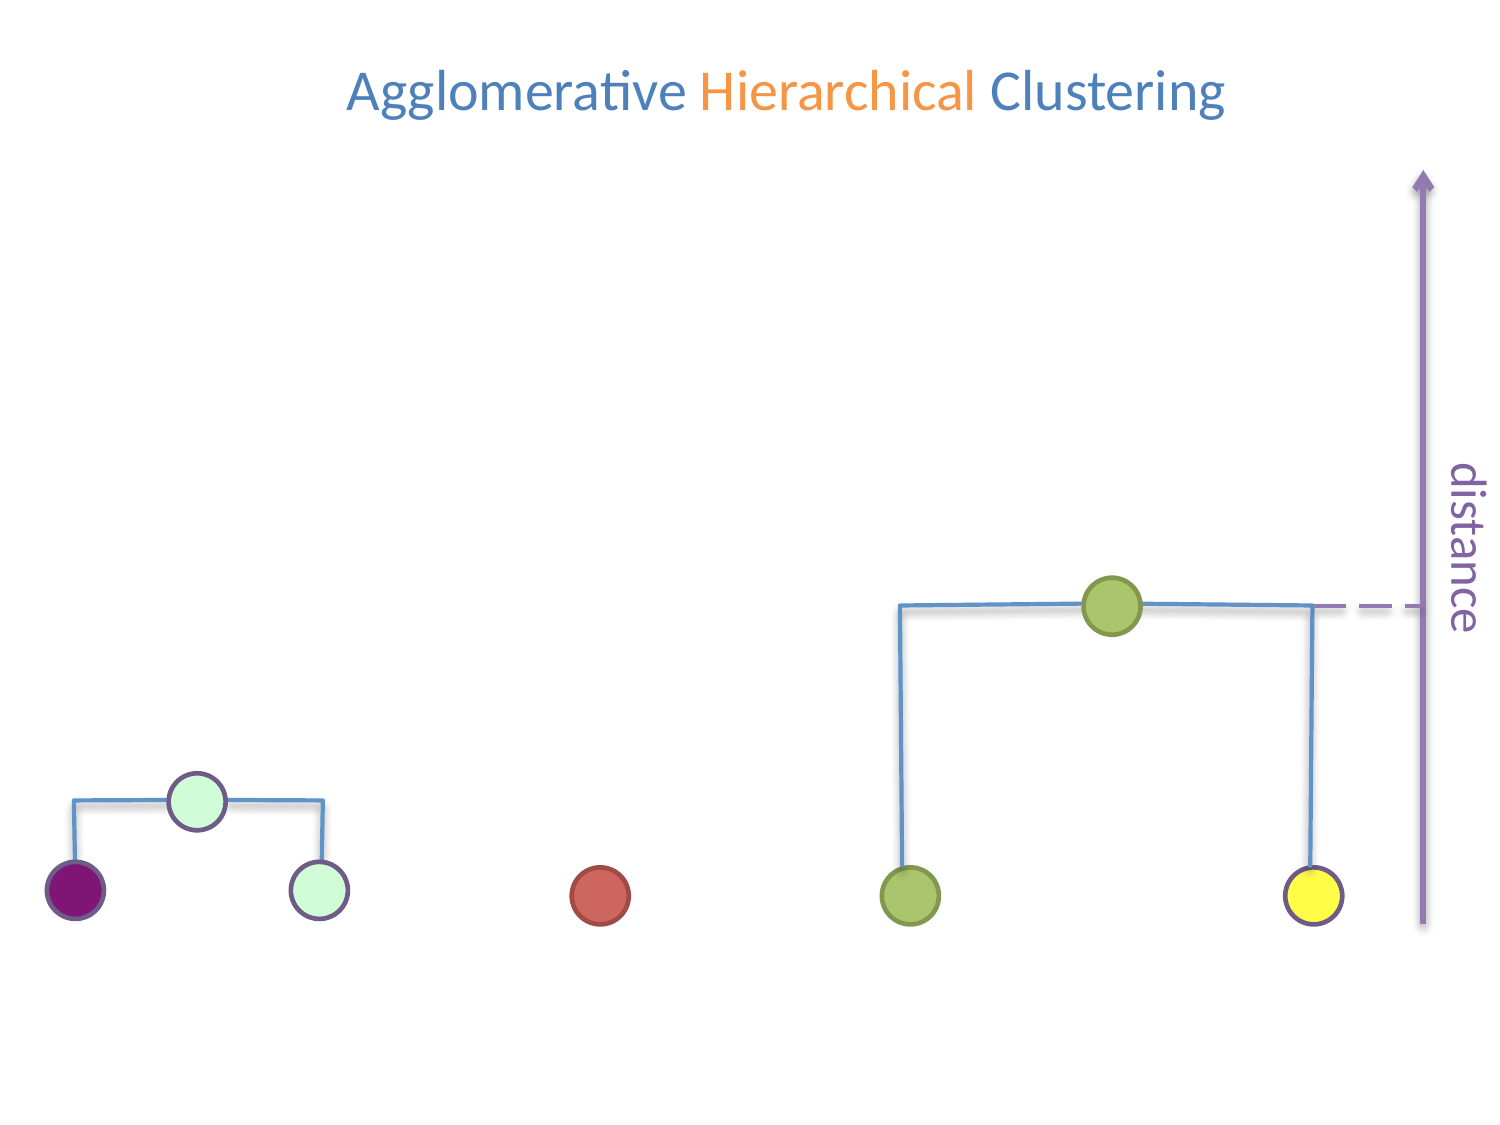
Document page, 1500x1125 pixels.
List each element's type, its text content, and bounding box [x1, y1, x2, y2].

text_box [897, 601, 1085, 868]
text_box [1083, 577, 1141, 635]
text_box [226, 797, 325, 862]
text_box [1285, 867, 1343, 925]
text_box [168, 773, 226, 831]
text_box [881, 867, 939, 925]
text_box [46, 861, 104, 919]
text_box distance [1432, 439, 1496, 655]
text_box [71, 797, 168, 861]
text_box Agglomerative Hierarchical Clustering [344, 60, 1378, 132]
text_box [290, 861, 348, 919]
text_box [1134, 601, 1315, 868]
text_box [571, 867, 629, 925]
